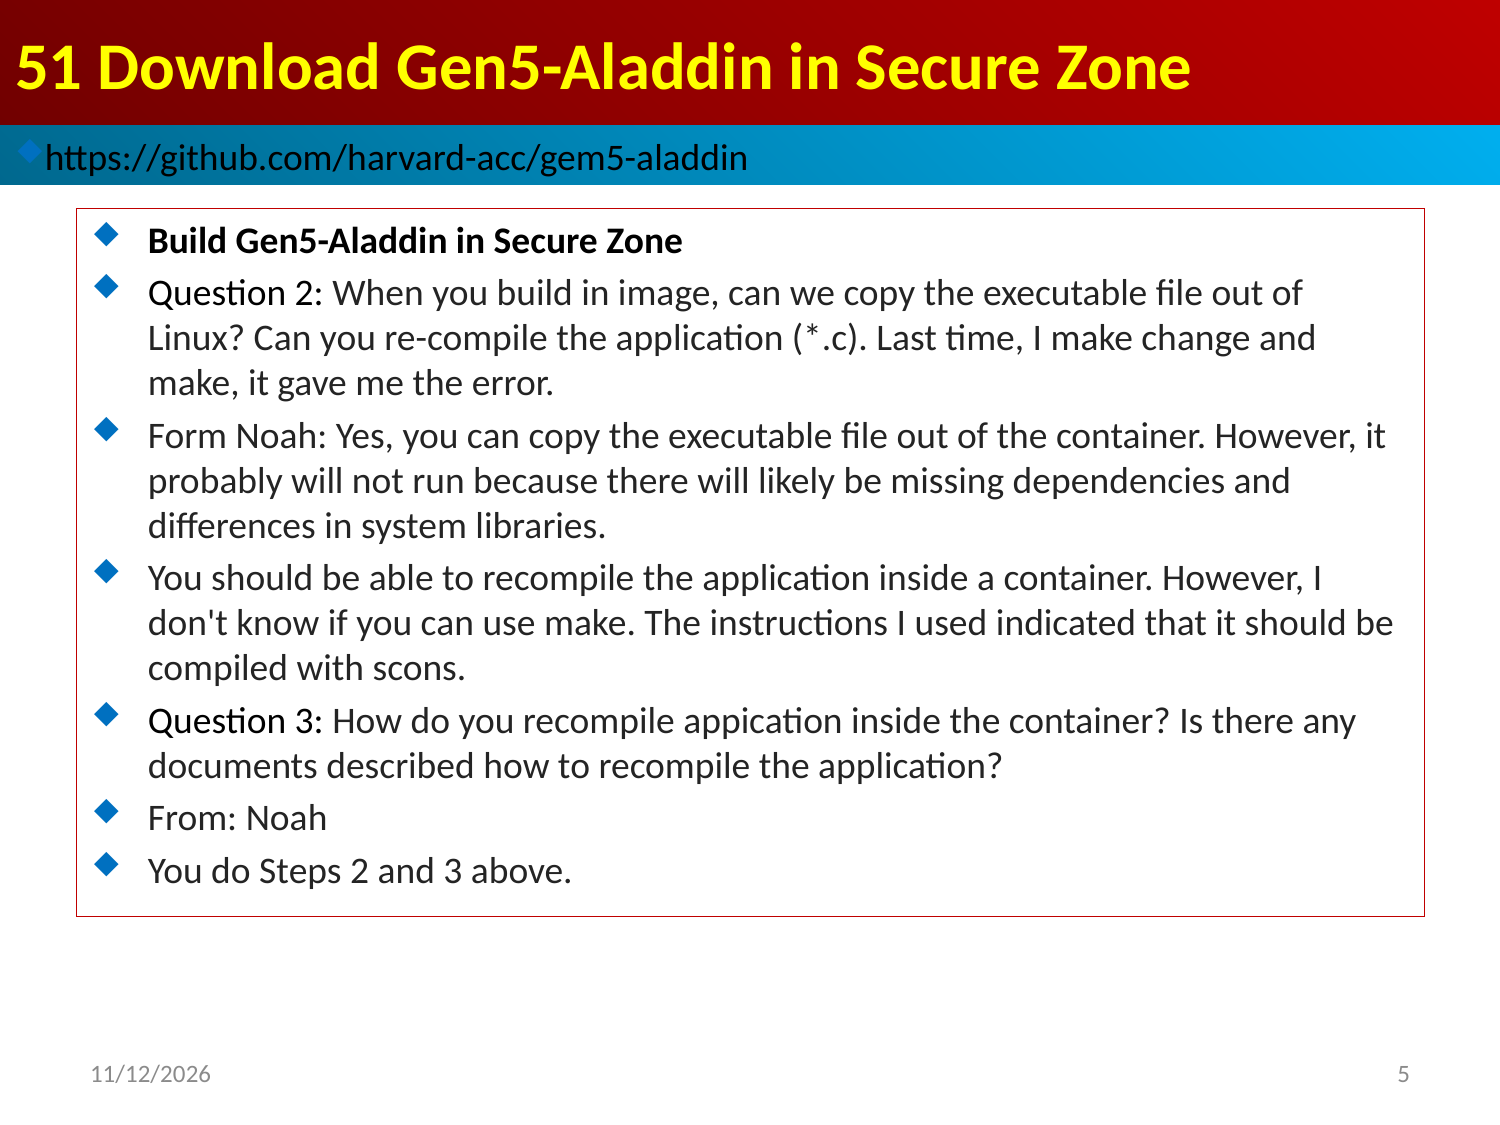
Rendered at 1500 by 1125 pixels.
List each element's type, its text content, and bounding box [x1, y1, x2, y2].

text_box https://github.com/harvard-acc/gem5-aladdin [0, 125, 1500, 185]
title 51 Download Gen5-Aladdin in Secure Zone [0, 0, 1500, 125]
slide_number 5 [1074, 1042, 1425, 1103]
subtitle Build Gen5-Aladdin in Secure Zone Question 2: When you build in image, can we copy the executable file out of Linux? Can you re-compile the application (*.c). Last time, I make change and make, it gave me the error. Form Noah: Yes, you can copy the executable file out of the container. However, it probably will not run because there will likely be missing dependencies and differences in system libraries. You should be able to recompile the application inside a container. However, I don't know if you can use make. The instructions I used indicated that it should be compiled with scons. Question 3: How do you recompile appication inside the container? Is there any documents described how to recompile the application? From: Noah You do Steps 2 and 3 above. [76, 208, 1425, 917]
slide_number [75, 1042, 425, 1103]
